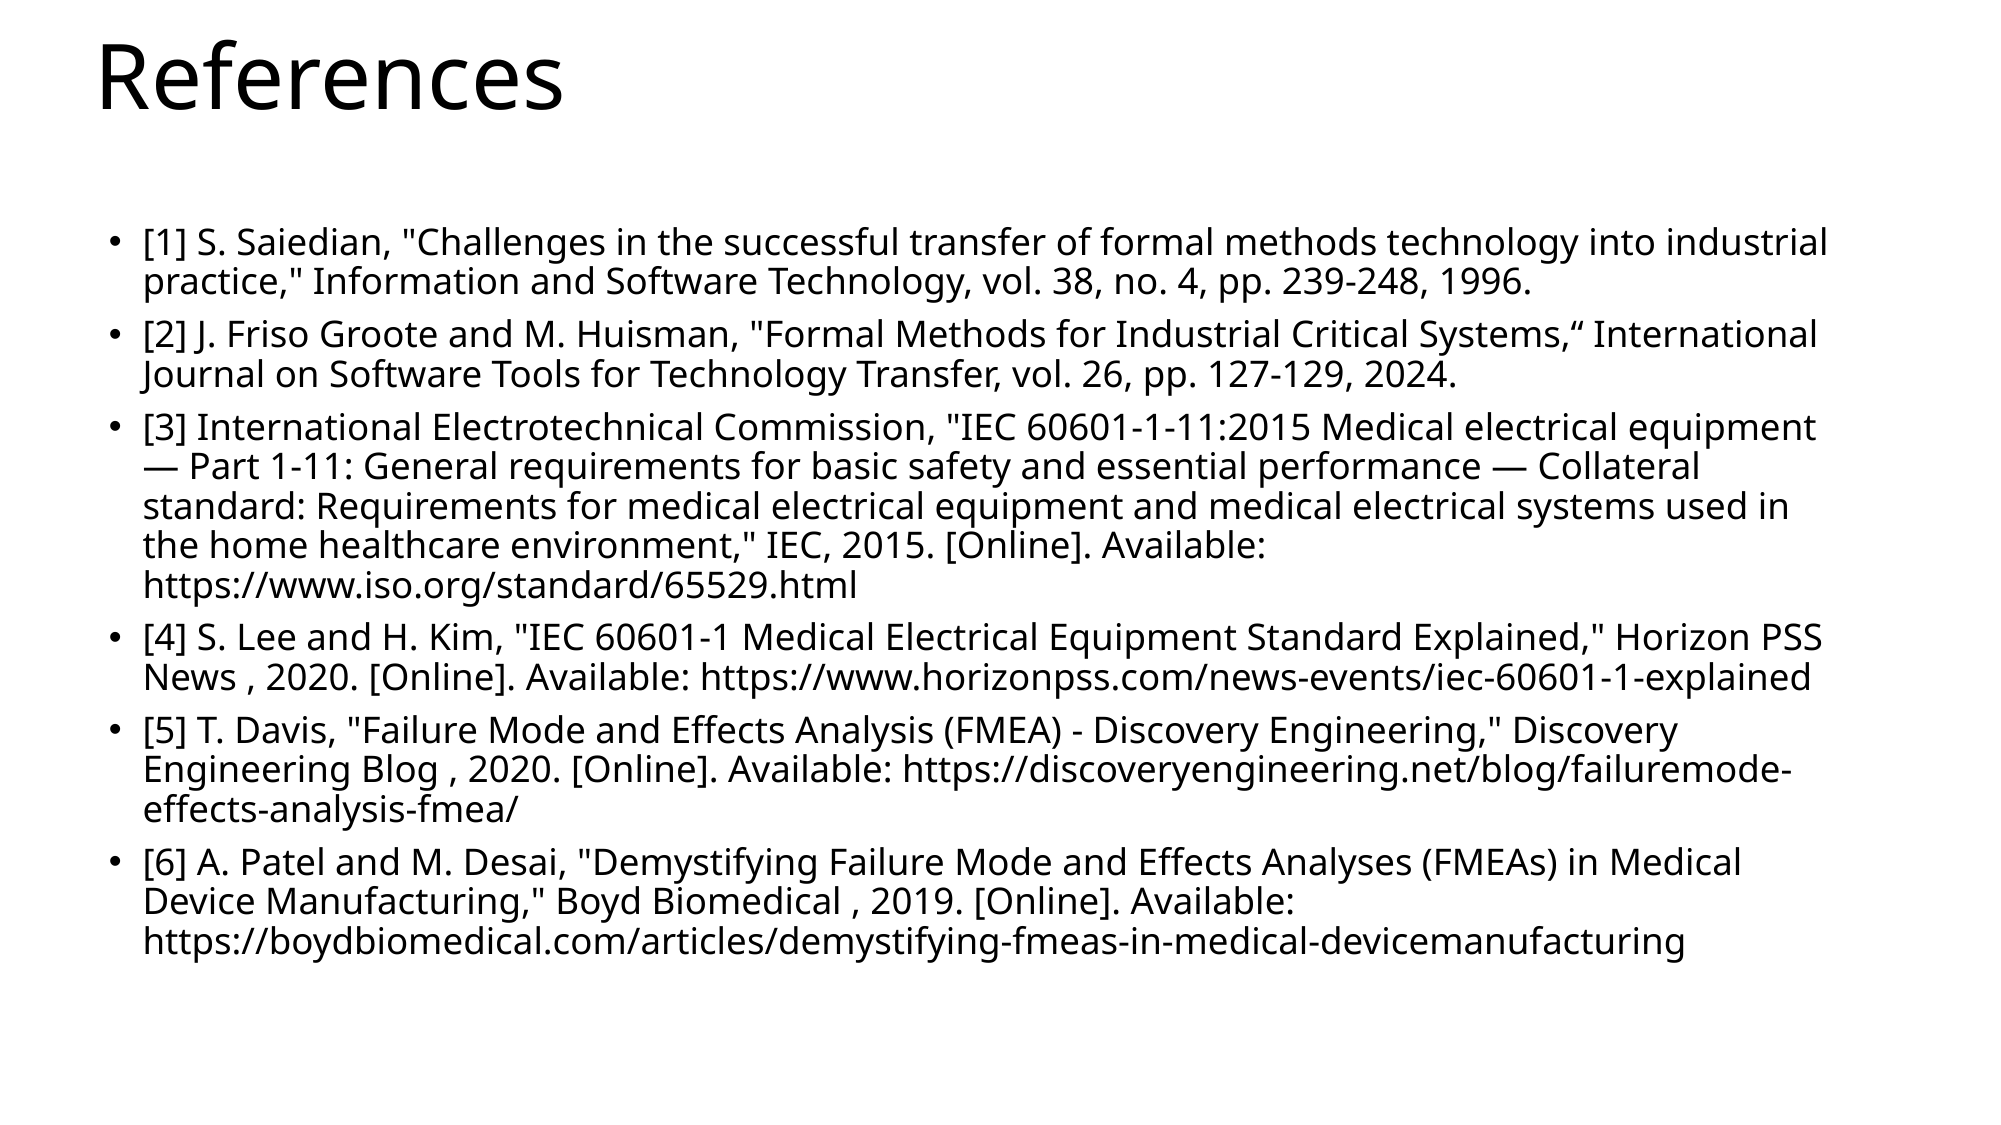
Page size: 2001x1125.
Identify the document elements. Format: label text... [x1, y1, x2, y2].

title References [79, 23, 733, 138]
list [1] S. Saiedian, "Challenges in the successful transfer of formal methods technology into industrial practice," Information and Software Technology, vol. 38, no. 4, pp. 239-248, 1996. [2] J. Friso Groote and M. Huisman, "Formal Methods for Industrial Critical Systems,“ International Journal on Software Tools for Technology Transfer, vol. 26, pp. 127-129, 2024. [3] International Electrotechnical Commission, "IEC 60601-1-11:2015 Medical electrical equipment — Part 1-11: General requirements for basic safety and essential performance — Collateral standard: Requirements for medical electrical equipment and medical electrical systems used in the home healthcare environment," IEC, 2015. [Online]. Available: https://www.iso.org/standard/65529.html [4] S. Lee and H. Kim, "IEC 60601-1 Medical Electrical Equipment Standard Explained," Horizon PSS News , 2020. [Online]. Available: https://www.horizonpss.com/news-events/iec-60601-1-explained [5] T. Davis, "Failure Mode and Effects Analysis (FMEA) - Discovery Engineering," Discovery Engineering Blog , 2020. [Online]. Available: https://discoveryengineering.net/blog/failuremode-effects-analysis-fmea/ [6] A. Patel and M. Desai, "Demystifying Failure Mode and Effects Analyses (FMEAs) in Medical Device Manufacturing," Boyd Biomedical , 2019. [Online]. Available: https://boydbiomedical.com/articles/demystifying-fmeas-in-medical-devicemanufacturing [93, 216, 1863, 1014]
